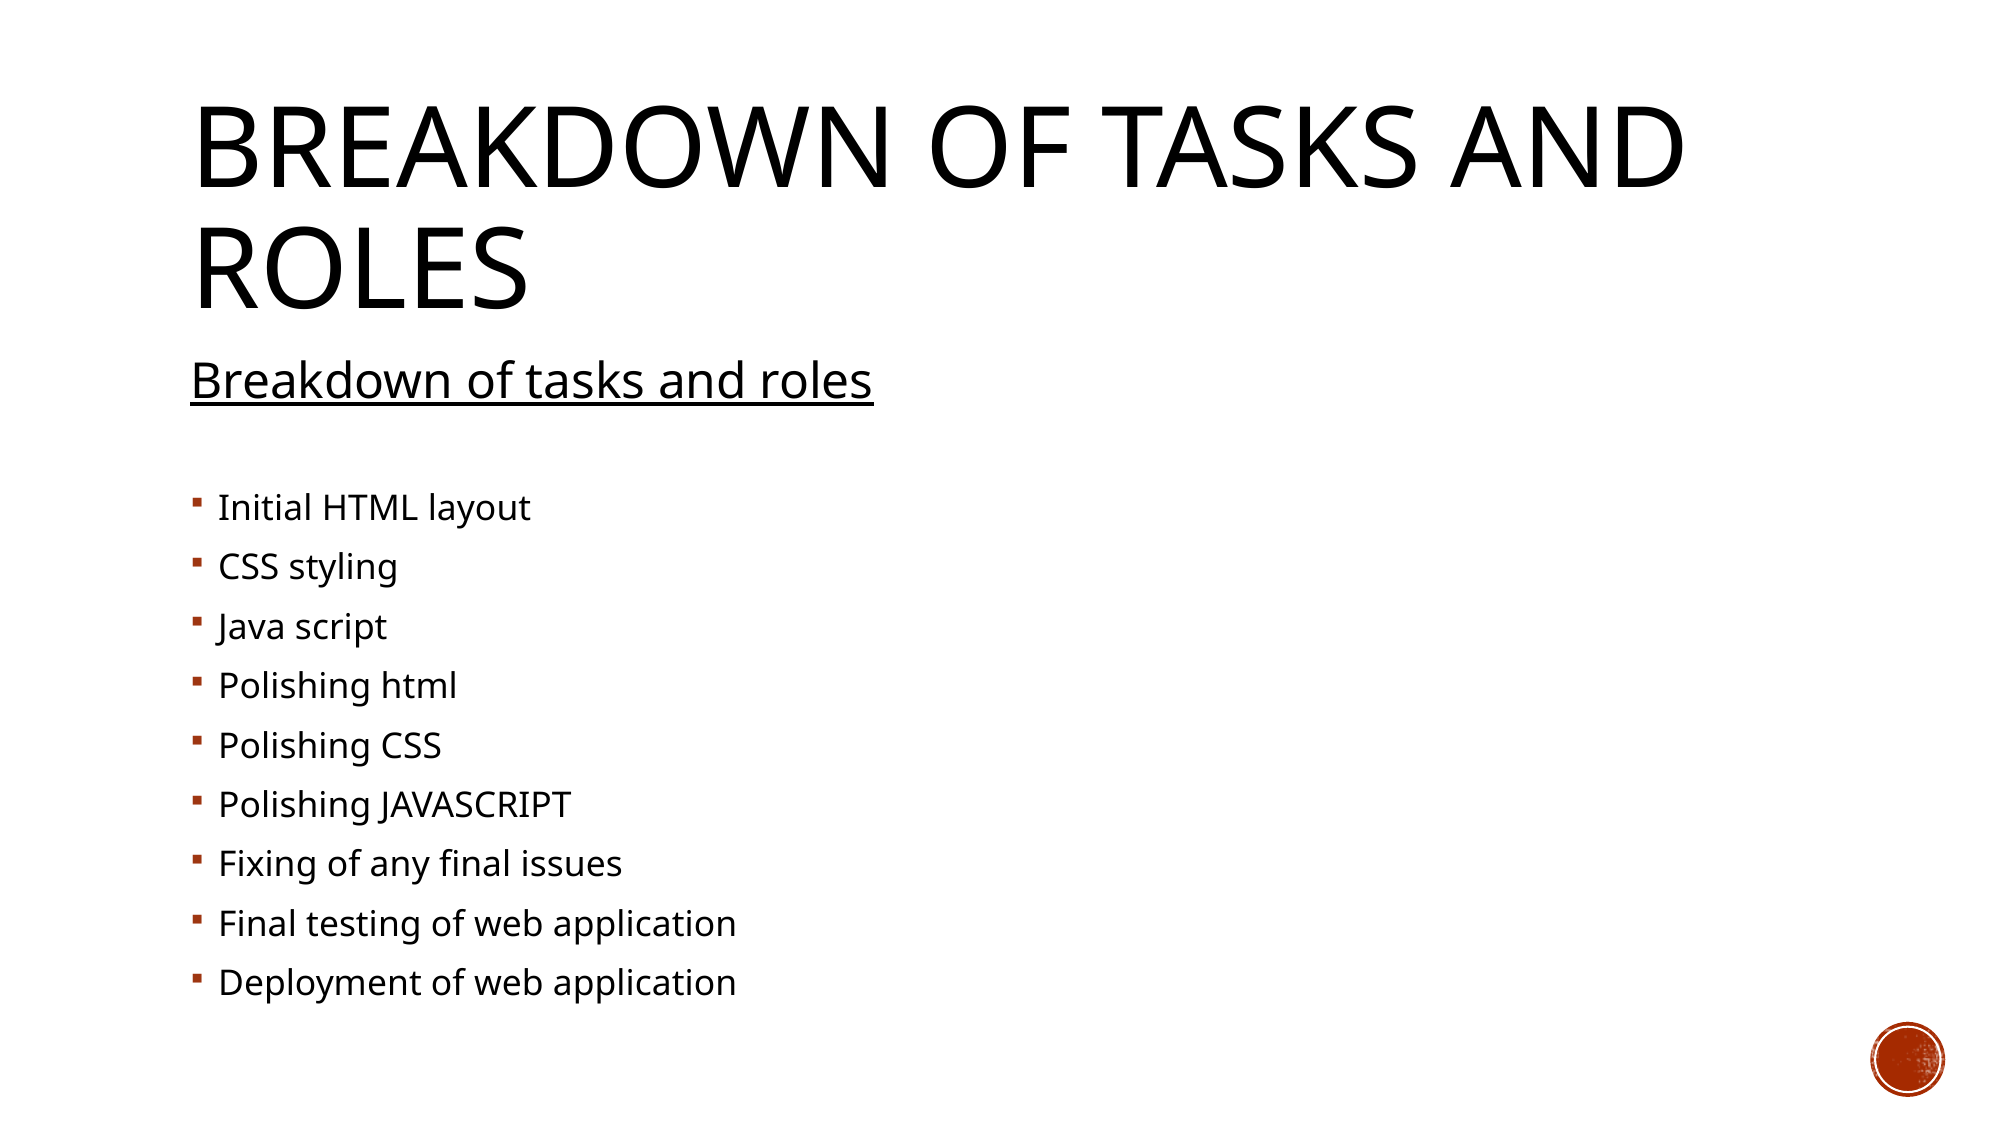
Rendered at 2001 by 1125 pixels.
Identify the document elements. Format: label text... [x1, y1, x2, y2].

title BREAKDOWN OF TASKS AND ROLES [175, 79, 1826, 344]
list Breakdown of tasks and roles Initial HTML layout CSS styling Java script Polishing html Polishing CSS Polishing JAVASCRIPT Fixing of any final issues Final testing of web application Deployment of web application [175, 348, 1826, 1013]
